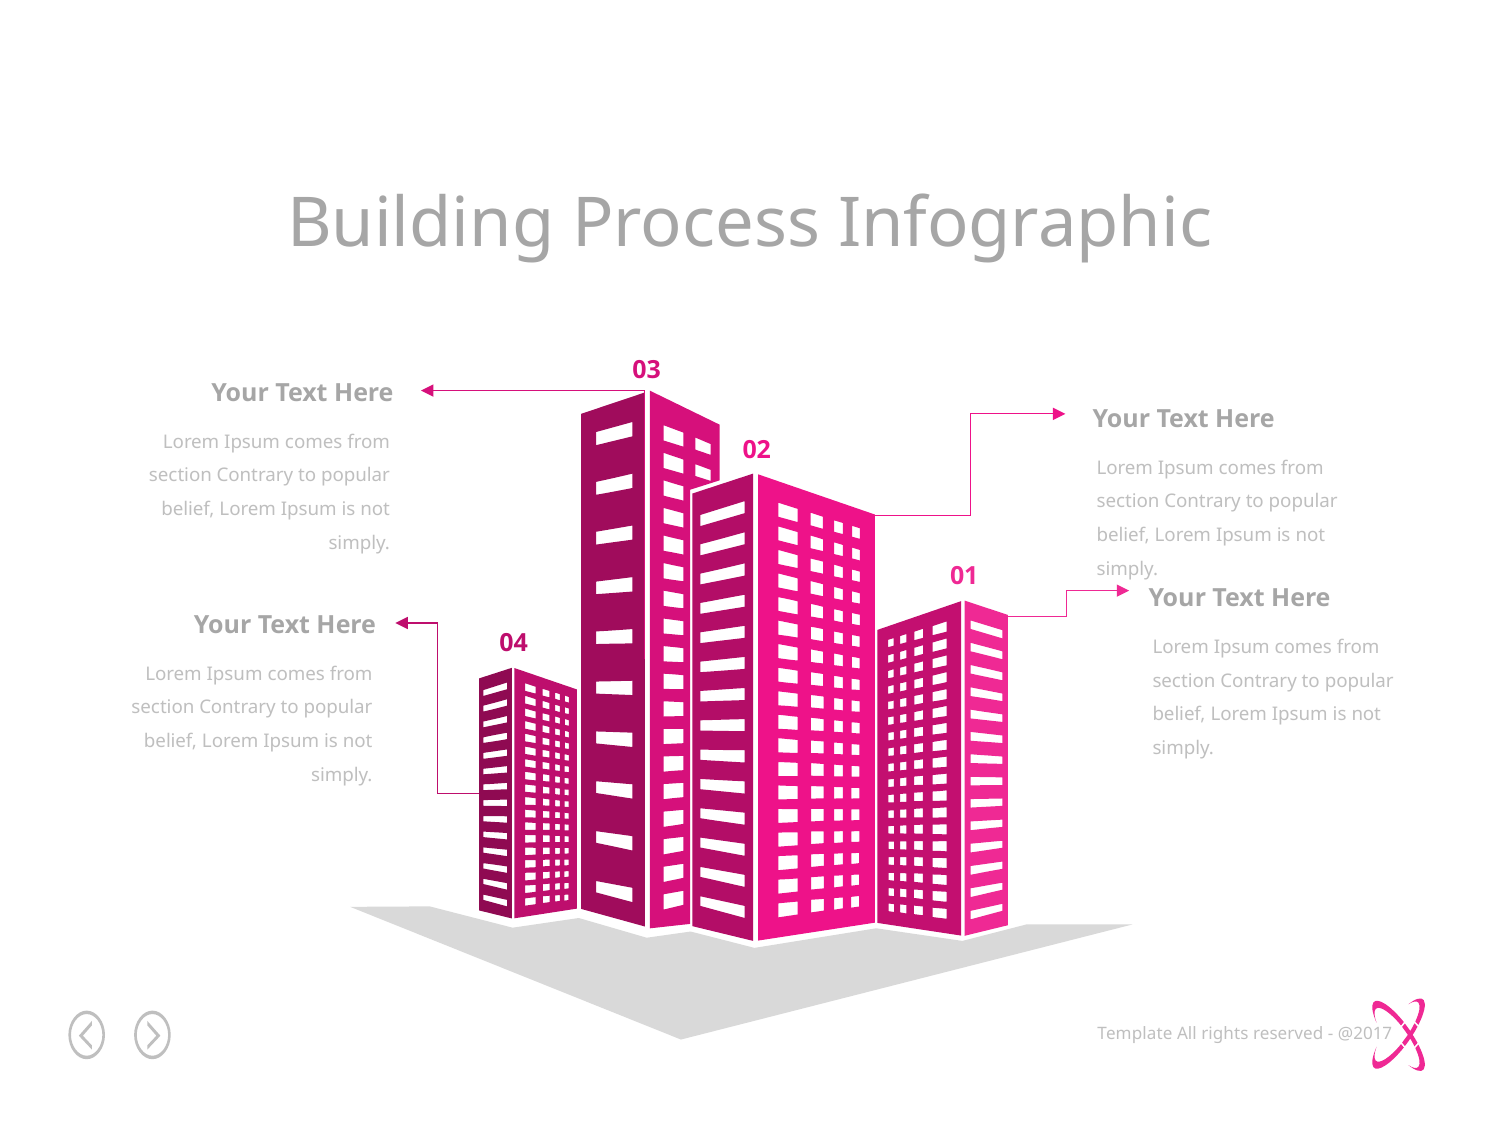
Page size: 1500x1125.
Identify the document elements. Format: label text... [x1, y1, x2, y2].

text_box 03 [617, 346, 676, 390]
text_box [350, 390, 1133, 1040]
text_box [874, 413, 1066, 516]
text_box Lorem Ipsum comes from section Contrary to popular belief, Lorem Ipsum is not simply. [1137, 616, 1437, 766]
text_box Lorem Ipsum comes from section Contrary to popular belief, Lorem Ipsum is not simply. [88, 642, 350, 793]
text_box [420, 390, 582, 414]
text_box Lorem Ipsum comes from section Contrary to popular belief, Lorem Ipsum is not simply. [103, 410, 350, 561]
text_box Your Text Here [1133, 574, 1346, 620]
text_box Lorem Ipsum comes from section Contrary to popular belief, Lorem Ipsum is not simply. [1133, 436, 1391, 587]
text_box Your Text Here [179, 601, 350, 647]
text_box Building Process Infographic [272, 170, 1228, 268]
text_box Your Text Here [1133, 395, 1290, 440]
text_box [395, 622, 480, 679]
text_box Your Text Here [196, 369, 409, 414]
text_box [1004, 590, 1130, 617]
